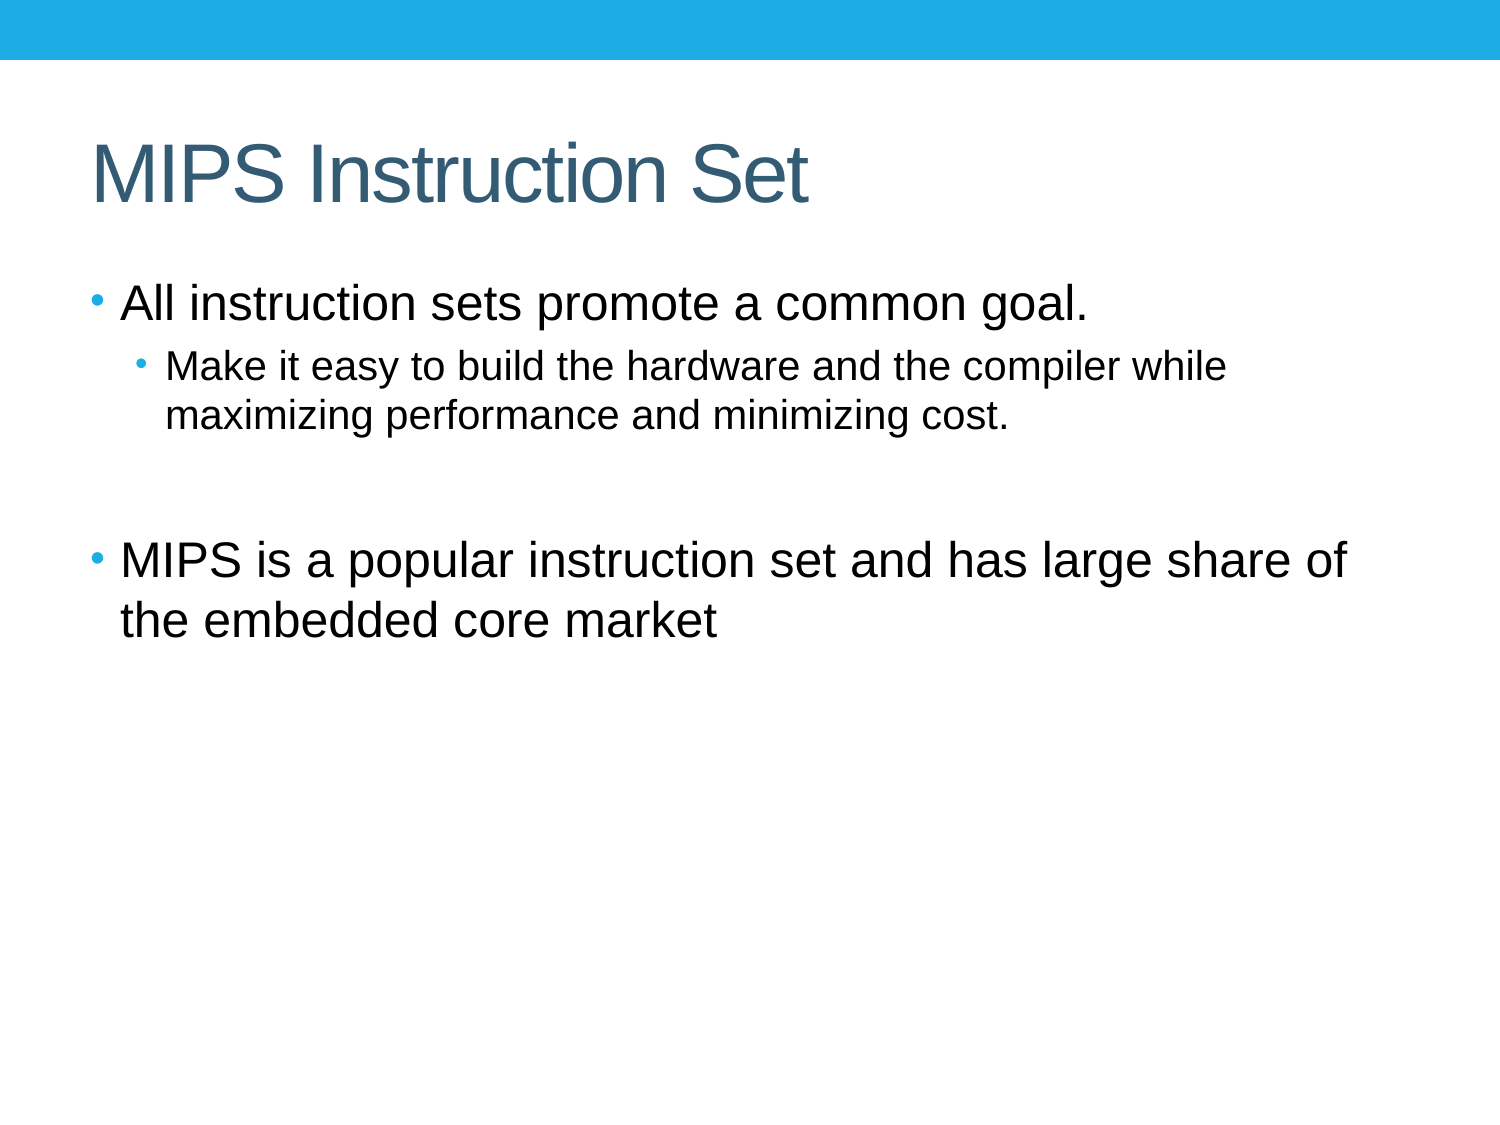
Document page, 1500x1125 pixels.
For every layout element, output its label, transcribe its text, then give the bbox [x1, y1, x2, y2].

title MIPS Instruction Set [75, 87, 1425, 250]
list All instruction sets promote a common goal. Make it easy to build the hardware and the compiler while maximizing performance and minimizing cost. MIPS is a popular instruction set and has large share of the embedded core market [75, 262, 1425, 1063]
